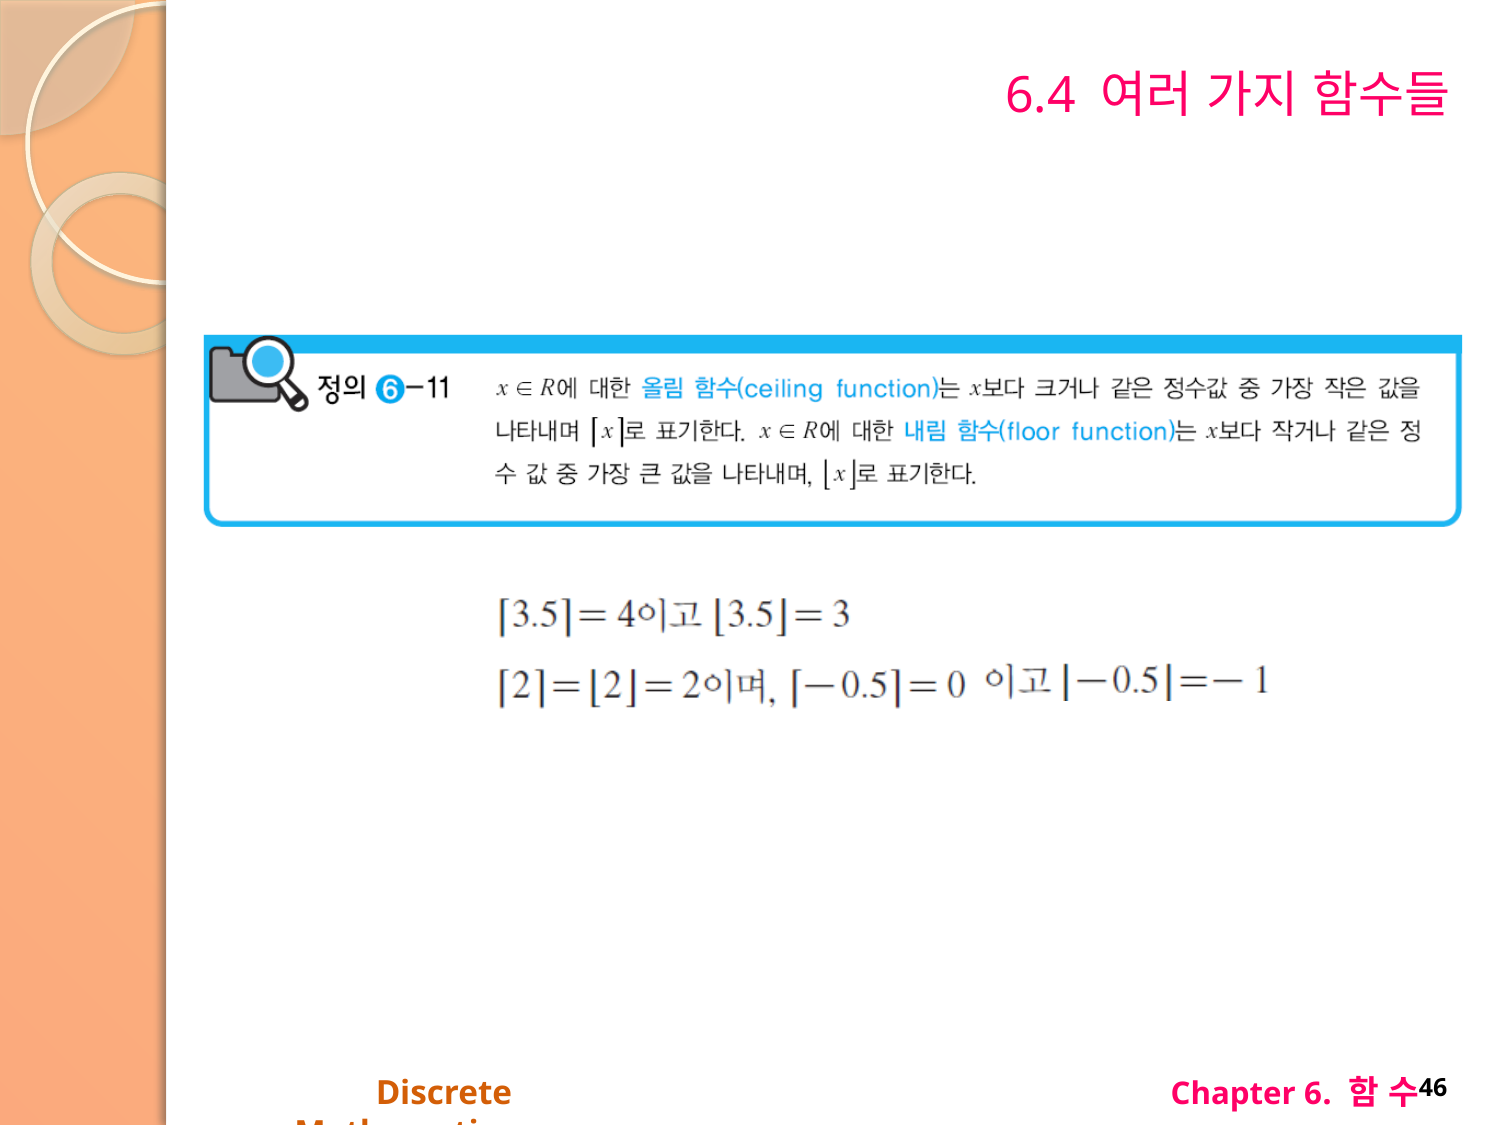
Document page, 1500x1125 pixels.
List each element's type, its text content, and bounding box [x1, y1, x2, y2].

title 6.4 여러 가지 함수들 [235, 45, 1466, 141]
text_box Discrete Mathematics [172, 1063, 528, 1125]
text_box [488, 585, 1270, 720]
picture [194, 325, 1472, 540]
text_box Chapter 6. 함 수 [1155, 1063, 1500, 1119]
slide_number 46 [1382, 1071, 1484, 1114]
